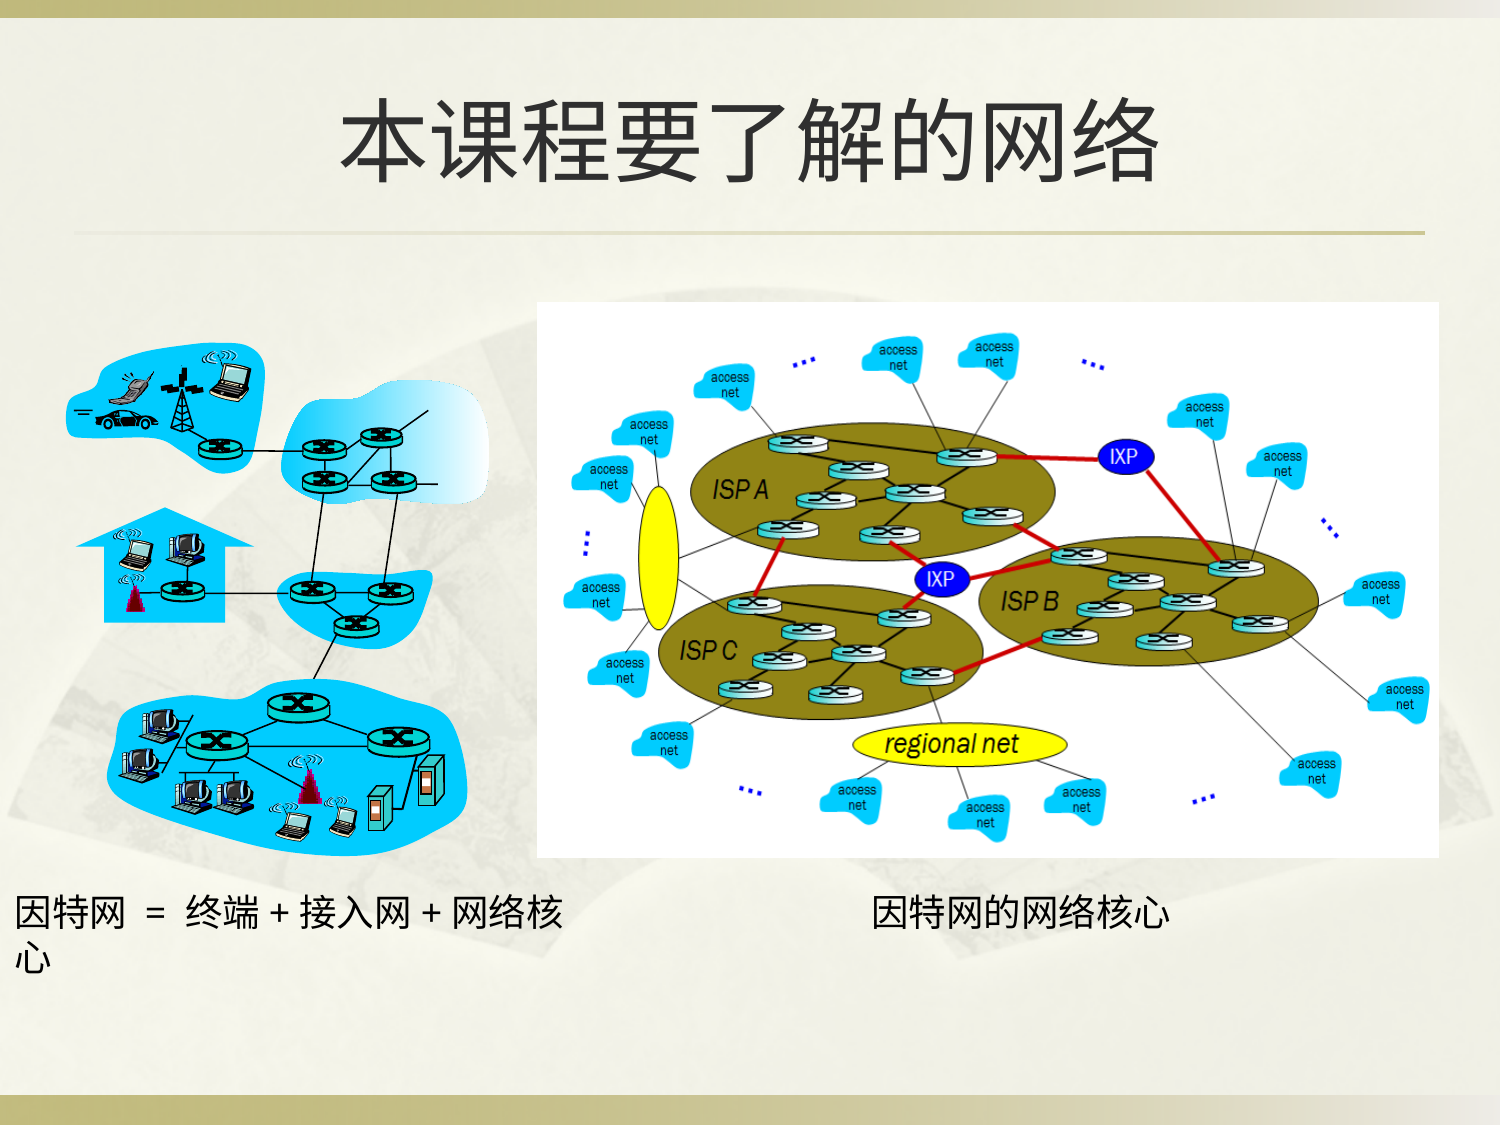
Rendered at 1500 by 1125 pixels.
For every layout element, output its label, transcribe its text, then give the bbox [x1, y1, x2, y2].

text_box 因特网的网络核心 [856, 881, 1199, 942]
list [536, 302, 1439, 859]
text_box 因特网 = 终端+接入网+网络核心 [0, 881, 579, 987]
title 本课程要了解的网络 [75, 45, 1425, 233]
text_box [64, 302, 491, 859]
